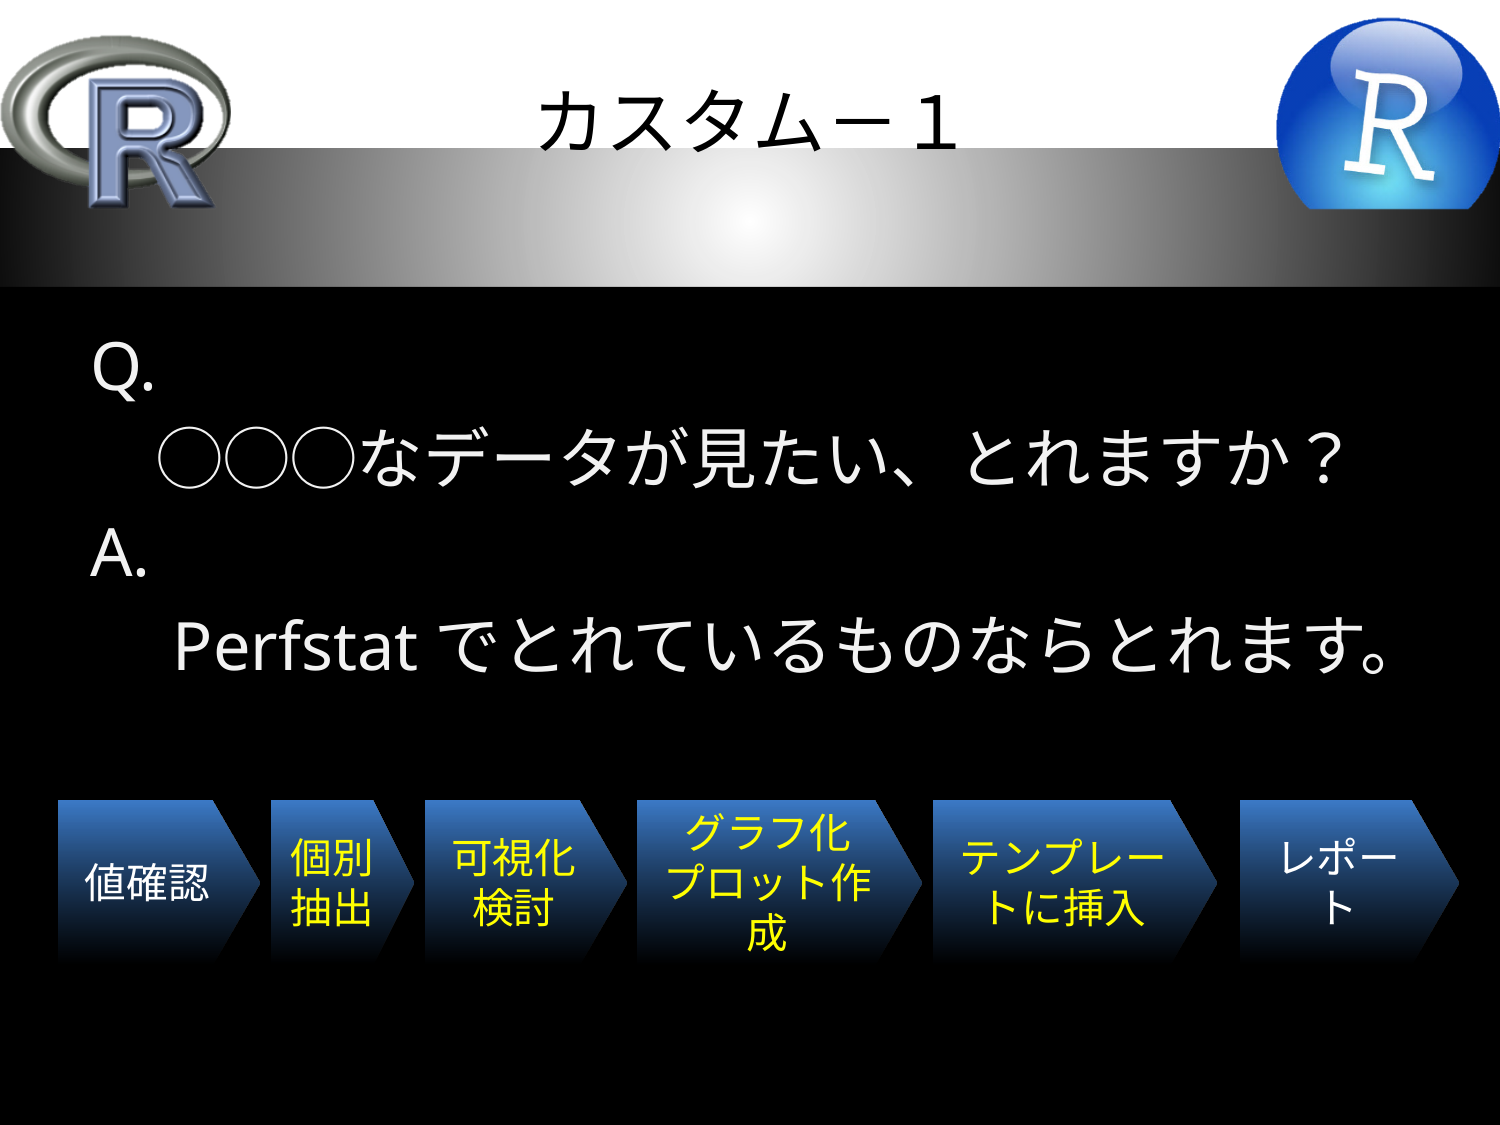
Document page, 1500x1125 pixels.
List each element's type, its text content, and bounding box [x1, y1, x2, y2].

picture [1274, 4, 1500, 211]
list Q. ◯◯◯なデータが見たい、とれますか？ A. Perfstatでとれているものならとれます。 [75, 316, 1425, 740]
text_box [58, 800, 1459, 965]
picture [0, 7, 231, 238]
title カスタム－１ [239, 68, 1267, 173]
